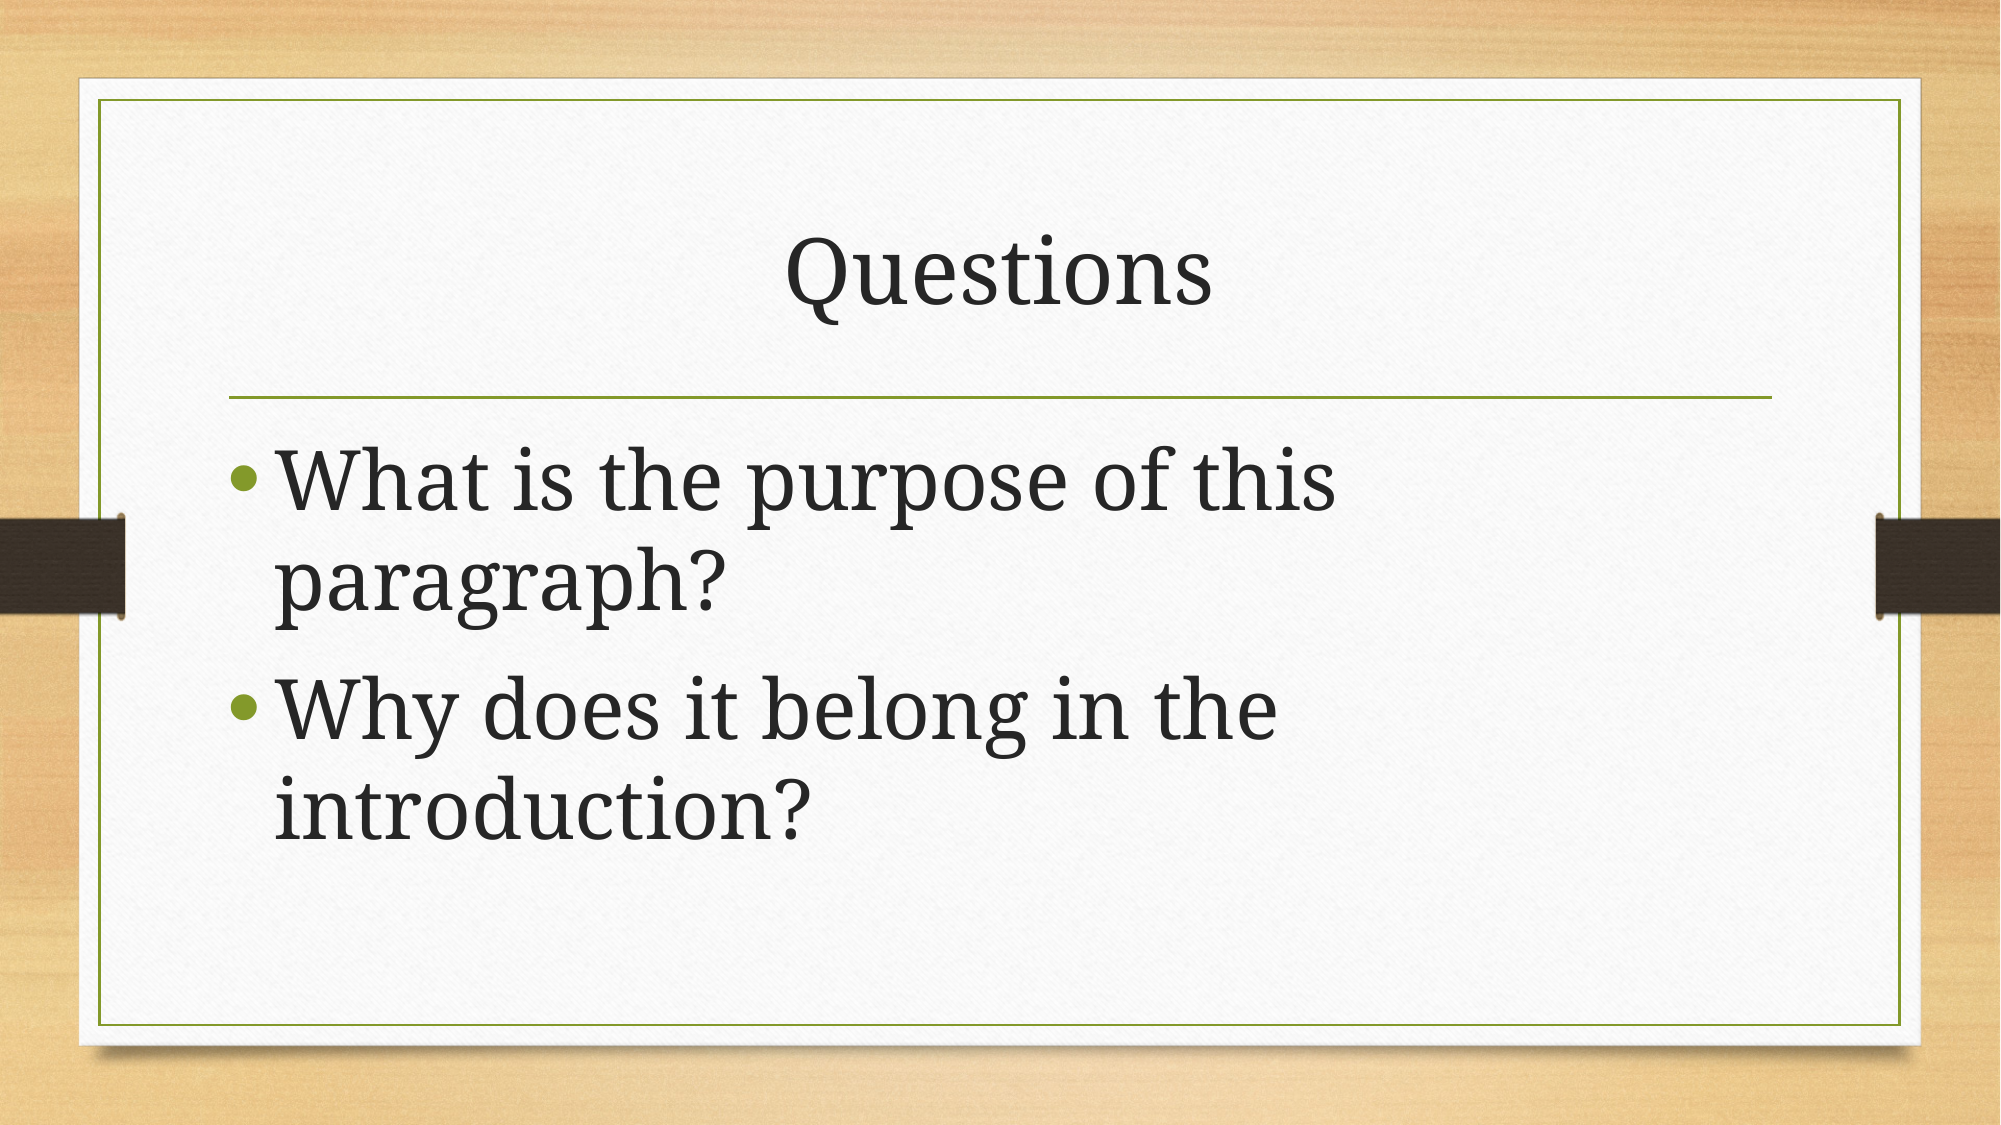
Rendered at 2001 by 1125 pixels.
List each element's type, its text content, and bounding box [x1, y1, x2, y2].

picture [0, 0, 2001, 1125]
title Questions [212, 161, 1788, 375]
list What is the purpose of this paragraph? Why does it belong in the introduction? [212, 419, 1788, 964]
